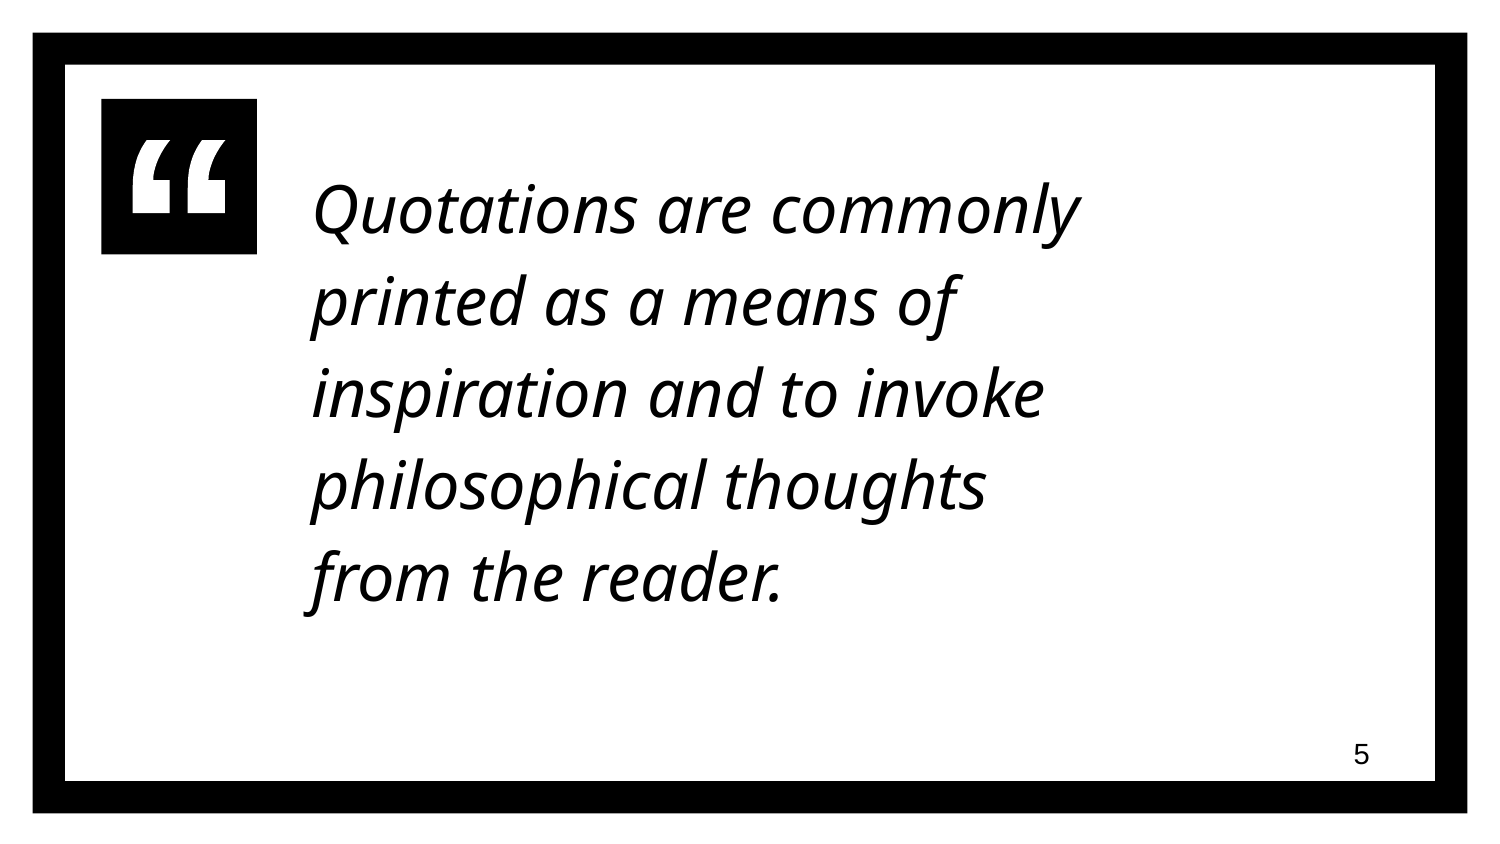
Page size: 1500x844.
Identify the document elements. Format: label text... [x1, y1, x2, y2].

slide_number ‹#› [1338, 720, 1429, 786]
list Quotations are commonly printed as a means of inspiration and to invoke philosophical thoughts from the reader. [296, 140, 1142, 716]
